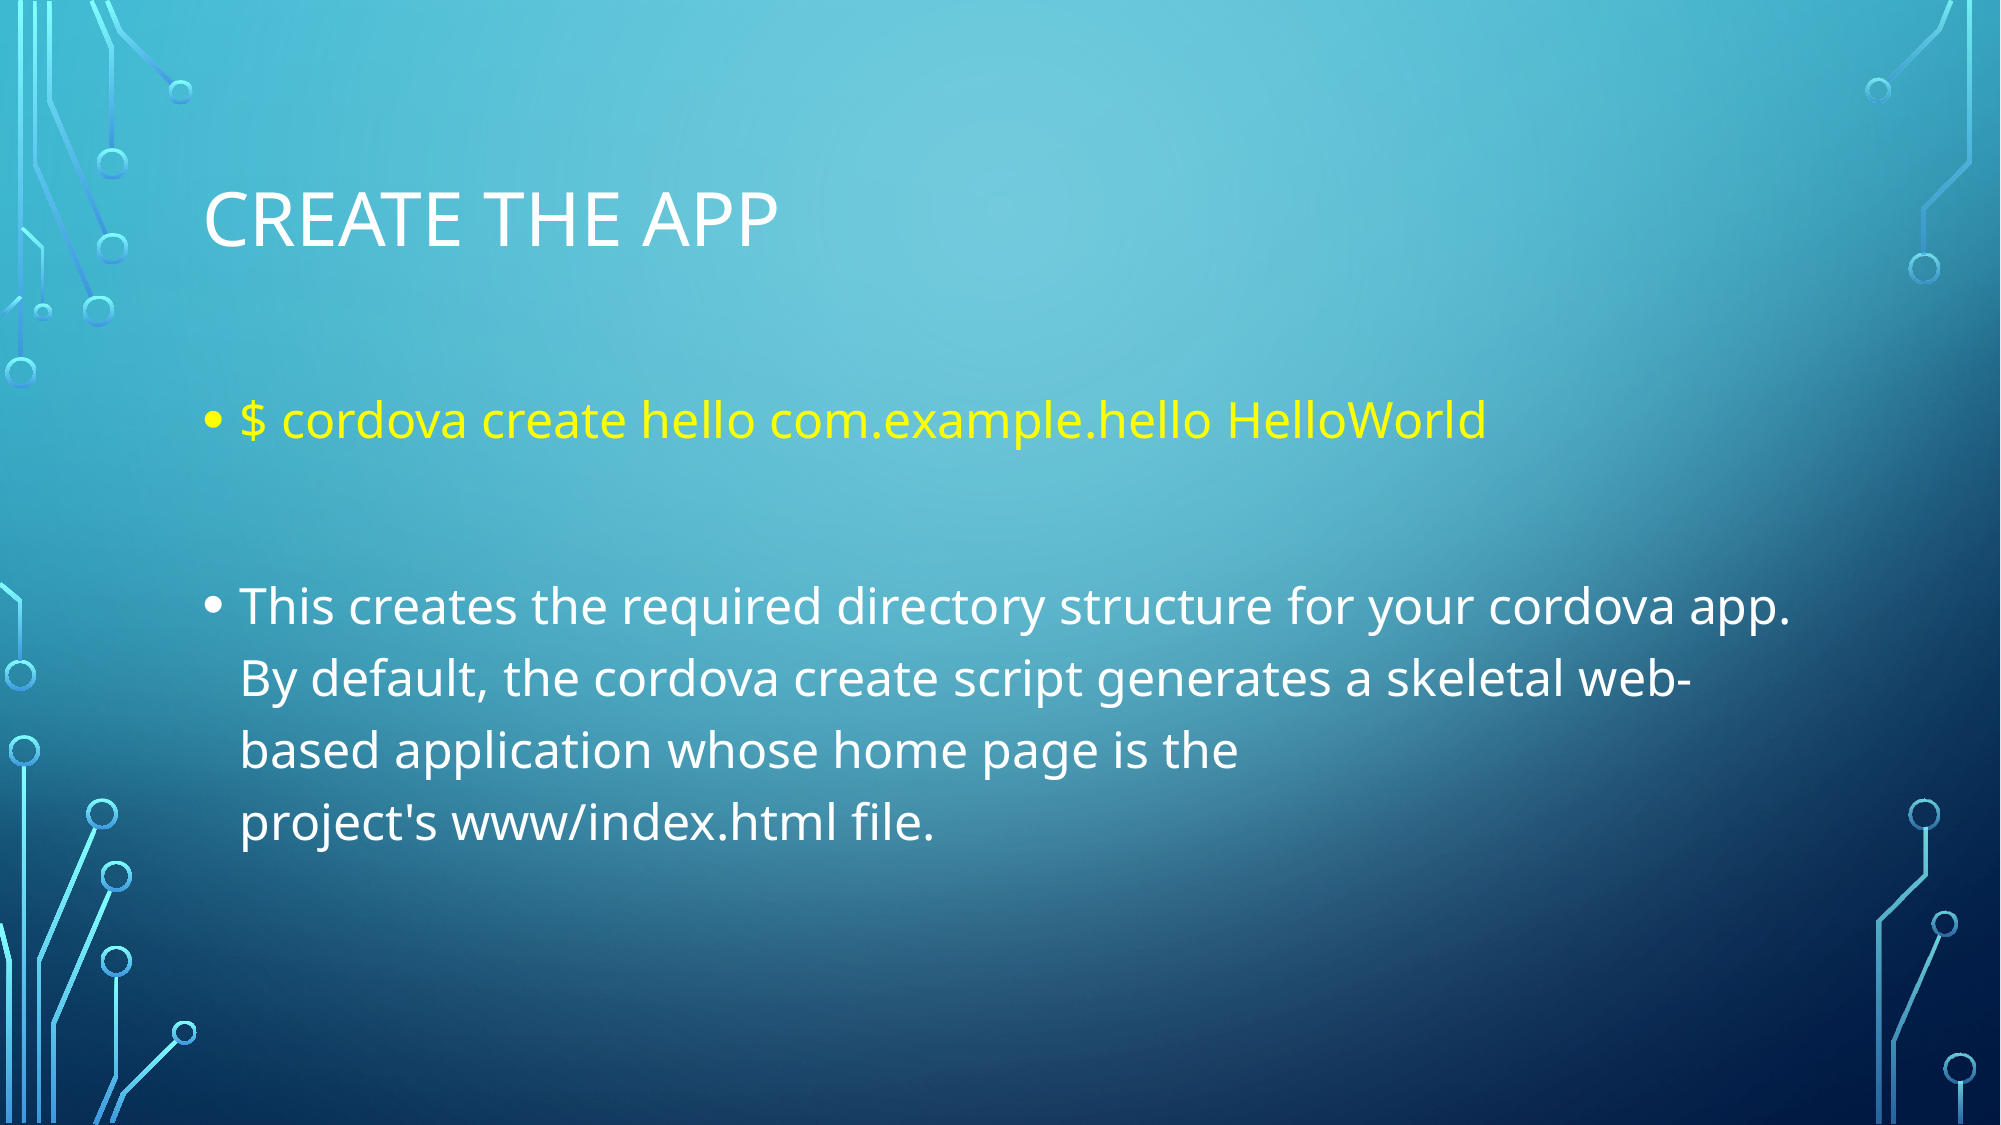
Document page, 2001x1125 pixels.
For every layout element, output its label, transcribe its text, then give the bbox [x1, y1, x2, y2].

title create the app [187, 101, 1813, 344]
list $ cordova create hello com.example.hello HelloWorld This creates the required directory structure for your cordova app. By default, the cordova create script generates a skeletal web-based application whose home page is the project's www/index.html file. [187, 369, 1813, 950]
